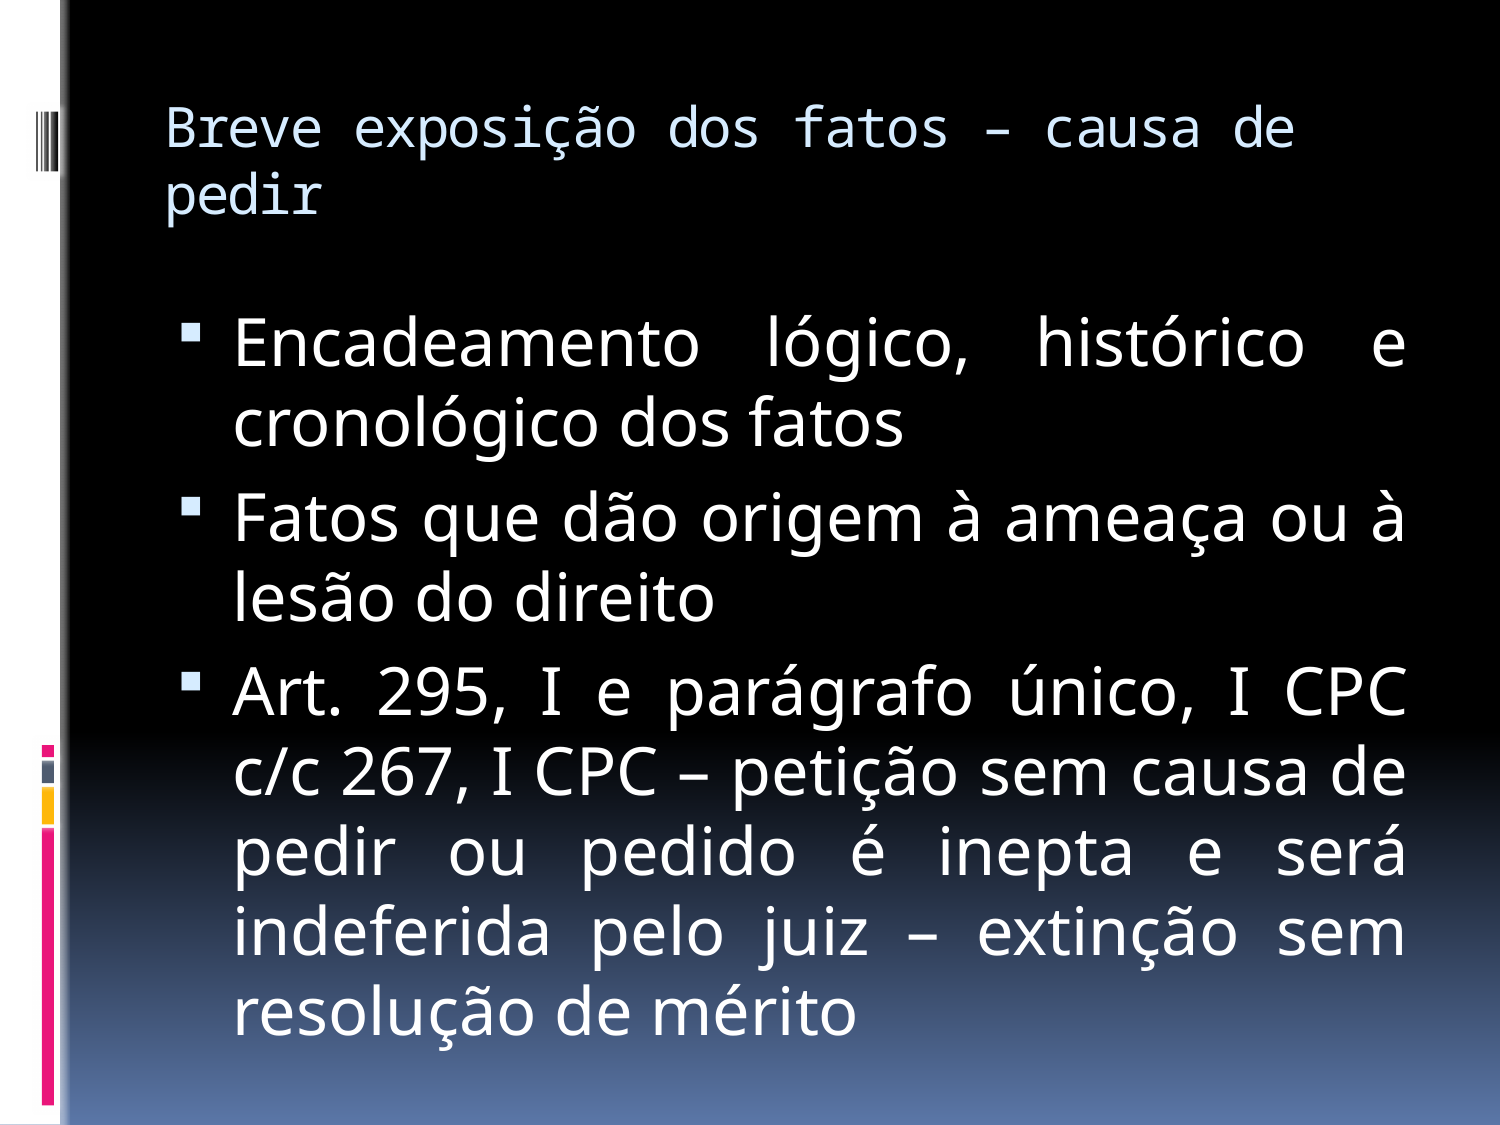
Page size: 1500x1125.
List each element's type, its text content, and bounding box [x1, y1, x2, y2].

title Breve exposição dos fatos – causa de pedir [150, 84, 1425, 235]
list Encadeamento lógico, histórico e cronológico dos fatos Fatos que dão origem à ameaça ou à lesão do direito Art. 295, I e parágrafo único, I CPC c/c 267, I CPC – petição sem causa de pedir ou pedido é inepta e será indeferida pelo juiz – extinção sem resolução de mérito [150, 292, 1425, 1043]
